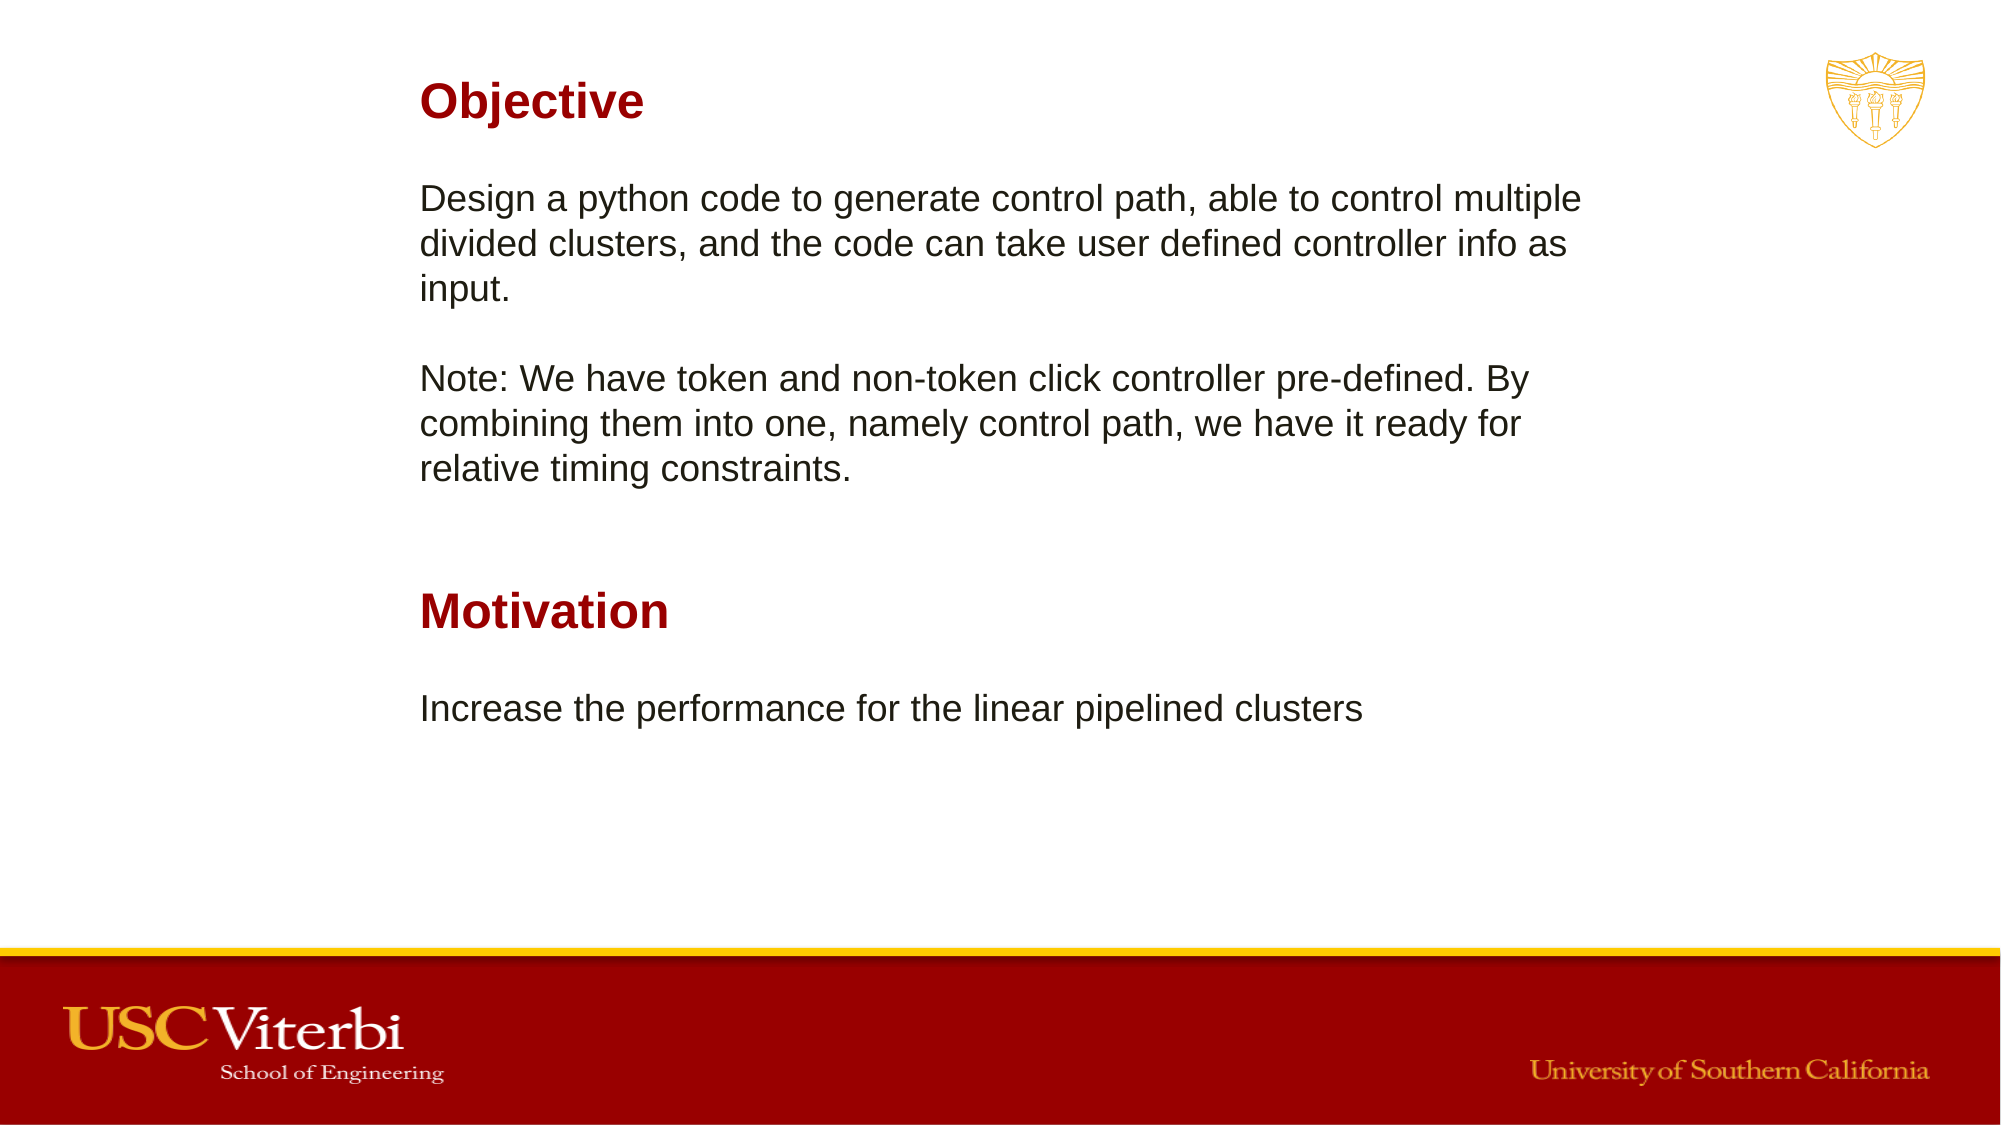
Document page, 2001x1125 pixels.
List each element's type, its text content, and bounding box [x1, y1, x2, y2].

text_box Objective Design a python code to generate control path, able to control multiple divided clusters, and the code can take user defined controller info as input. Note: We have token and non-token click controller pre-defined. By combining them into one, namely control path, we have it ready for relative timing constraints. Motivation Increase the performance for the linear pipelined clusters [404, 61, 1619, 826]
picture [1793, 39, 1958, 162]
picture [1530, 1059, 1930, 1086]
picture [63, 1006, 445, 1084]
